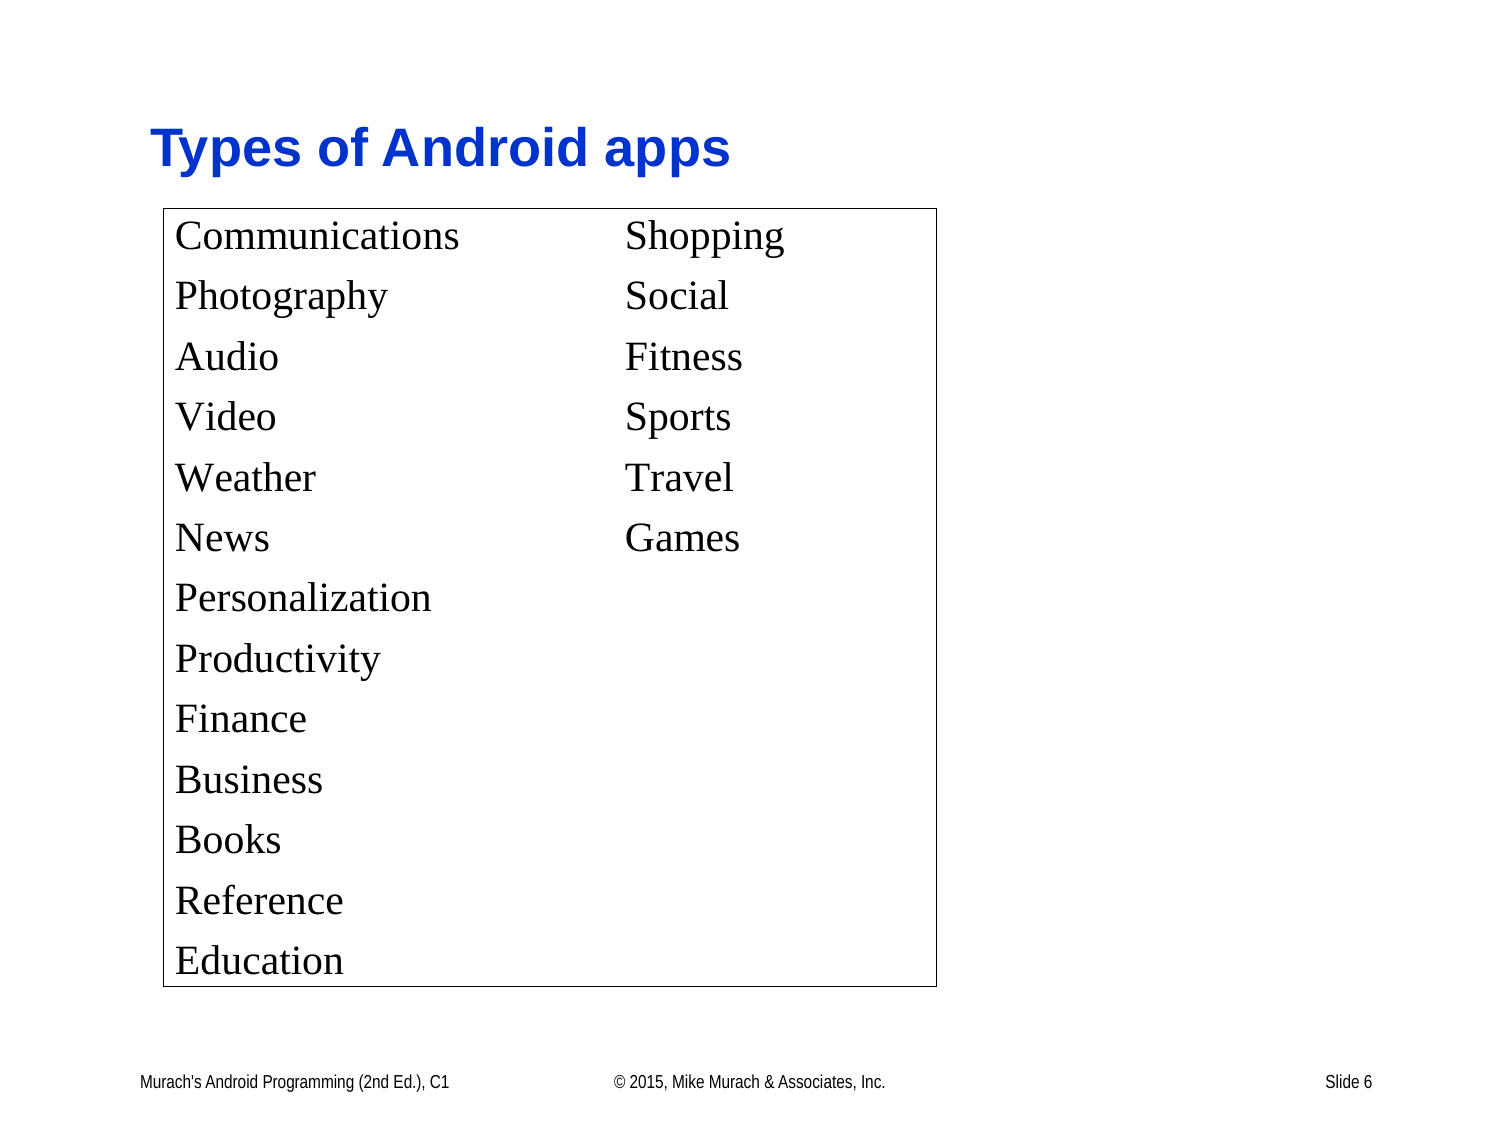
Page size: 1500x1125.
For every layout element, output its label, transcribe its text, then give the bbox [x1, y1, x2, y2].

footer © 2015, Mike Murach & Associates, Inc. [474, 1025, 1025, 1100]
title Types of Android apps [150, 112, 1350, 179]
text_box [162, 195, 1373, 1001]
slide_number Murach's Android Programming (2nd Ed.), C1 [125, 1025, 474, 1100]
slide_number Slide 6 [1074, 1025, 1388, 1100]
